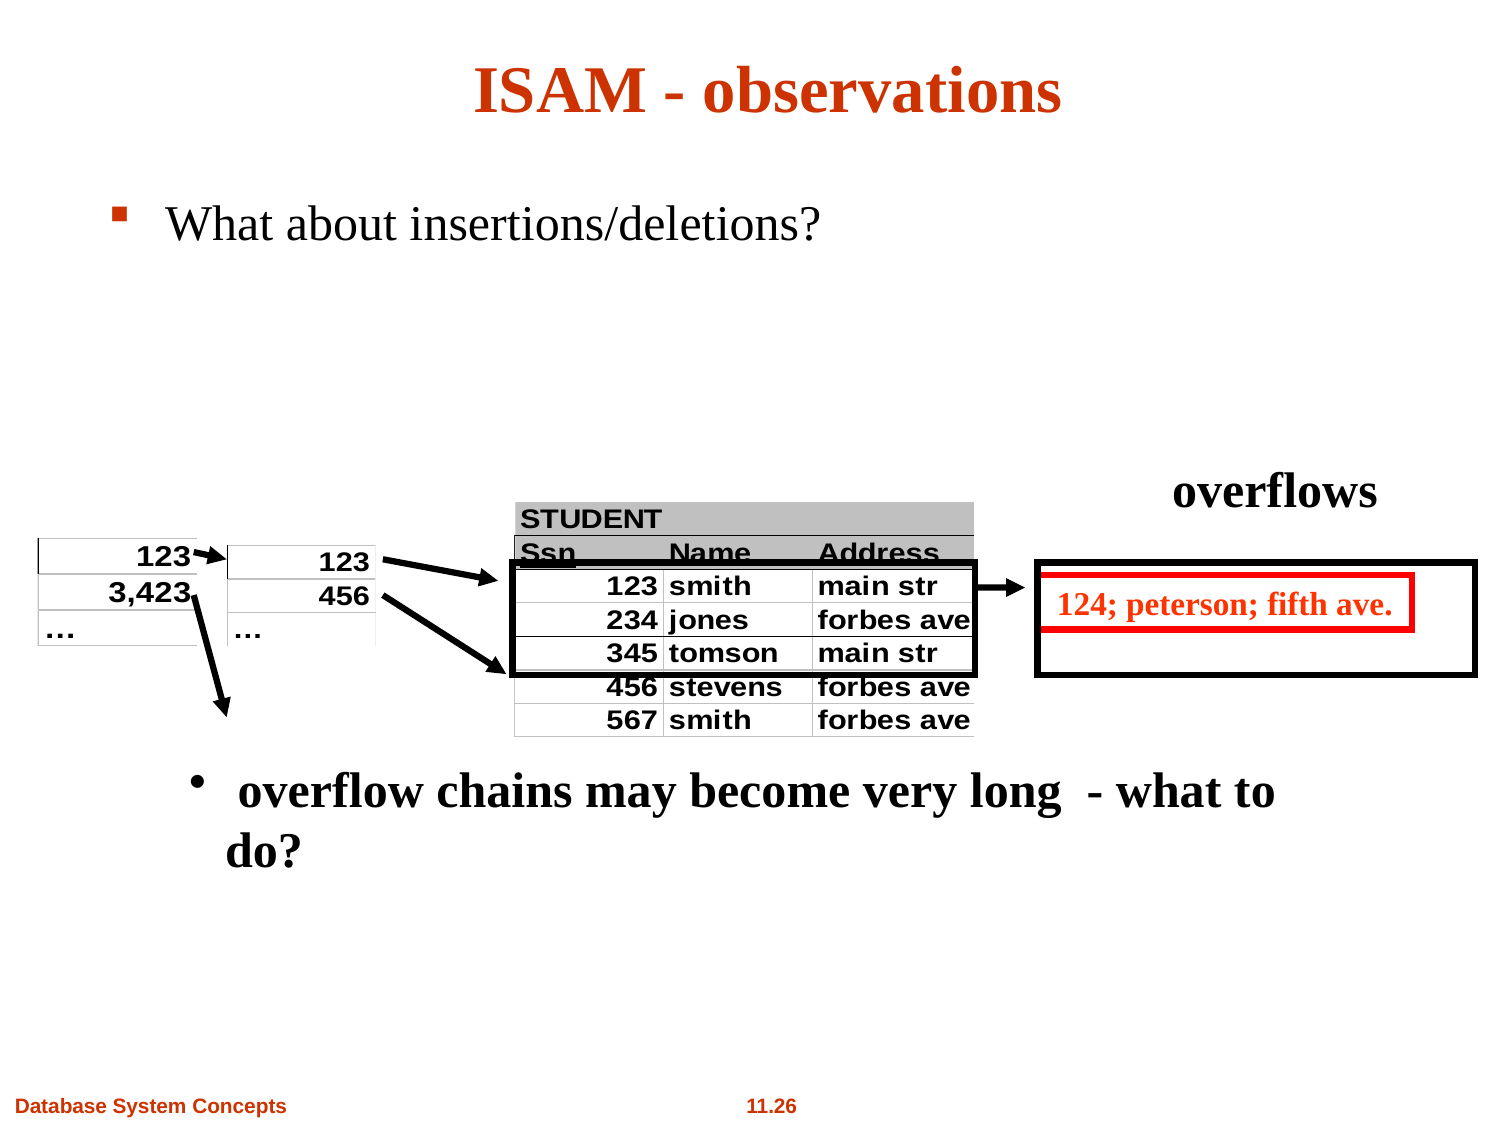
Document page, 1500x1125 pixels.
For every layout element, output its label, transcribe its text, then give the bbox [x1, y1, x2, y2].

title ISAM - observations [105, 33, 1431, 134]
list What about insertions/deletions? [93, 182, 1382, 302]
text_box overflows [1112, 449, 1438, 525]
text_box overflow chains may become very long - what to do? [174, 750, 1375, 970]
text_box [1037, 562, 1475, 675]
text_box [979, 581, 1025, 594]
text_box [37, 487, 976, 738]
